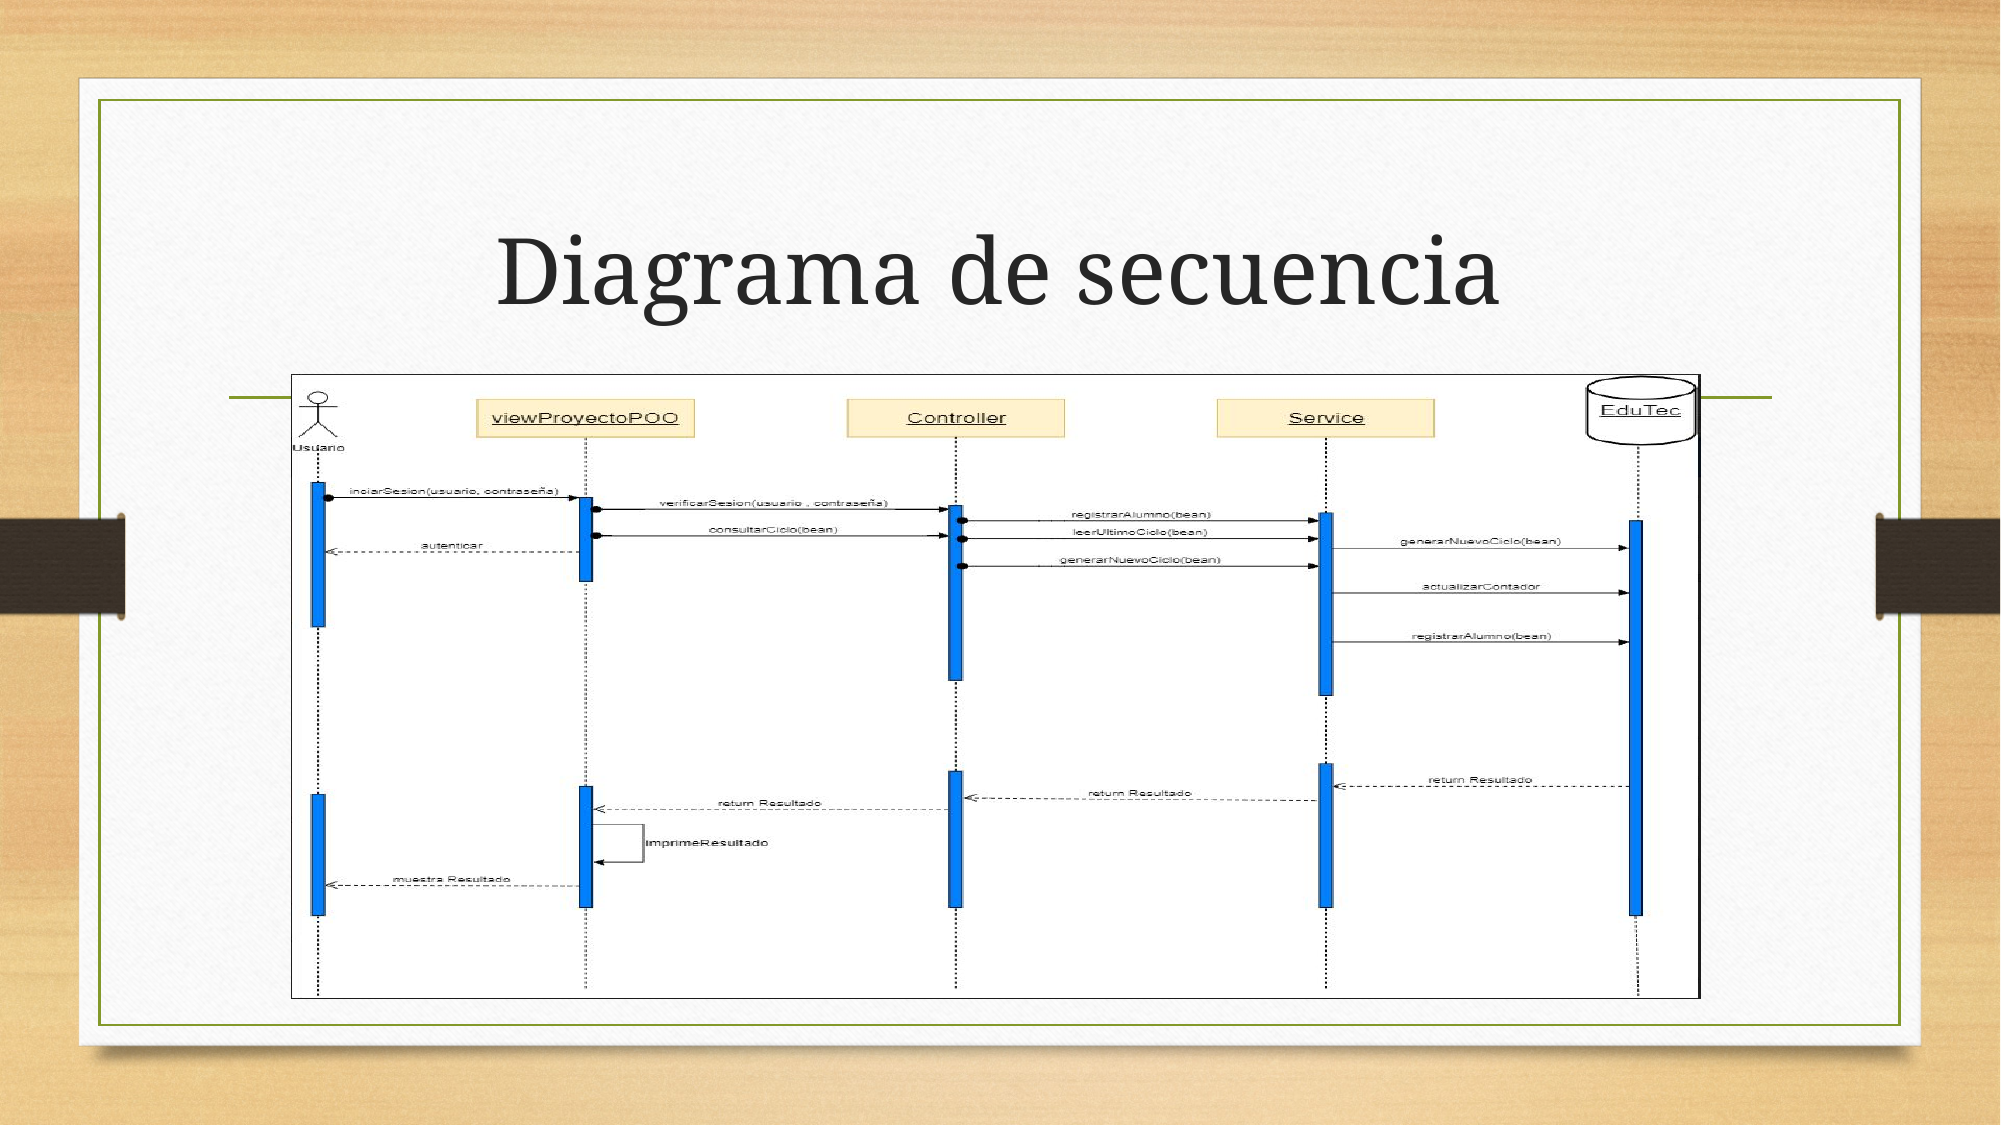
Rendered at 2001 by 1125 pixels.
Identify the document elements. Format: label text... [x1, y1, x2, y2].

picture [0, 0, 2001, 1125]
title Diagrama de secuencia [212, 161, 1788, 375]
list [291, 374, 1702, 999]
